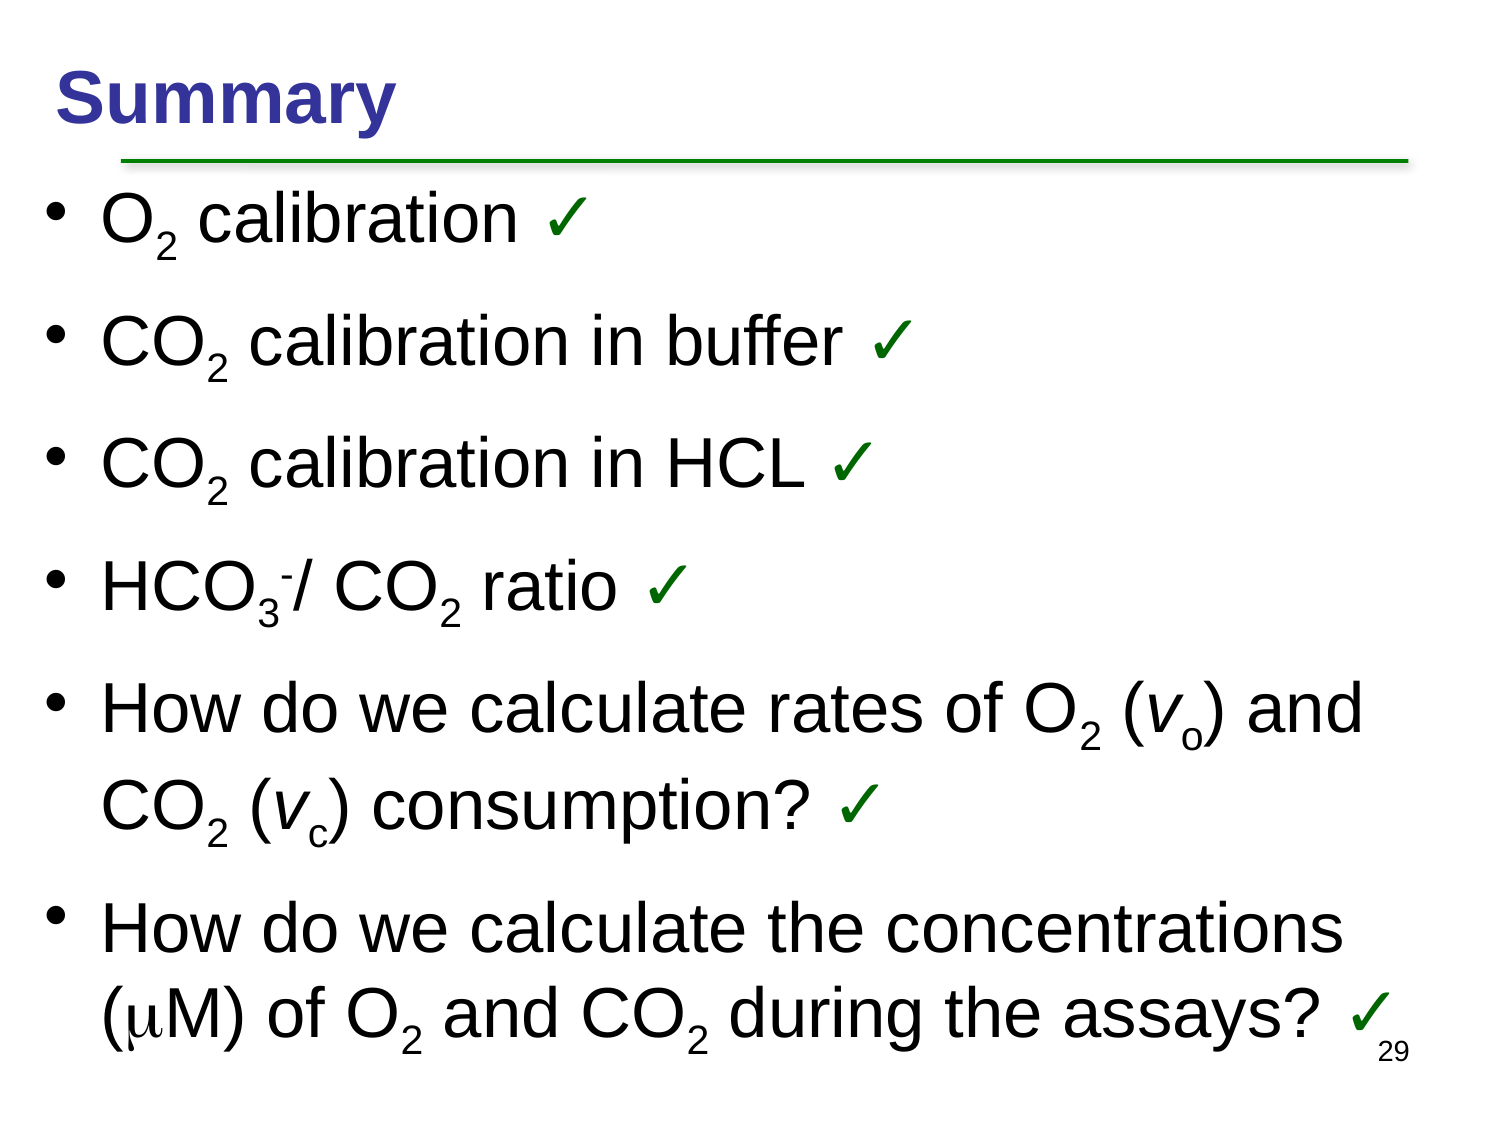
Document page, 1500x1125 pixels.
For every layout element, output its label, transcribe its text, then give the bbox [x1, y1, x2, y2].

slide_number 29 [1074, 1024, 1425, 1103]
text_box O2 calibration ✓ CO2 calibration in buffer ✓ CO2 calibration in HCL ✓ HCO3-/ CO2 ratio ✓ How do we calculate rates of O2 (vo) and CO2 (vc) consumption? ✓ How do we calculate the concentrations (mM) of O2 and CO2 during the assays? ✓ [29, 164, 1500, 460]
text_box Summary [41, 41, 1500, 146]
text_box [596, 714, 999, 809]
